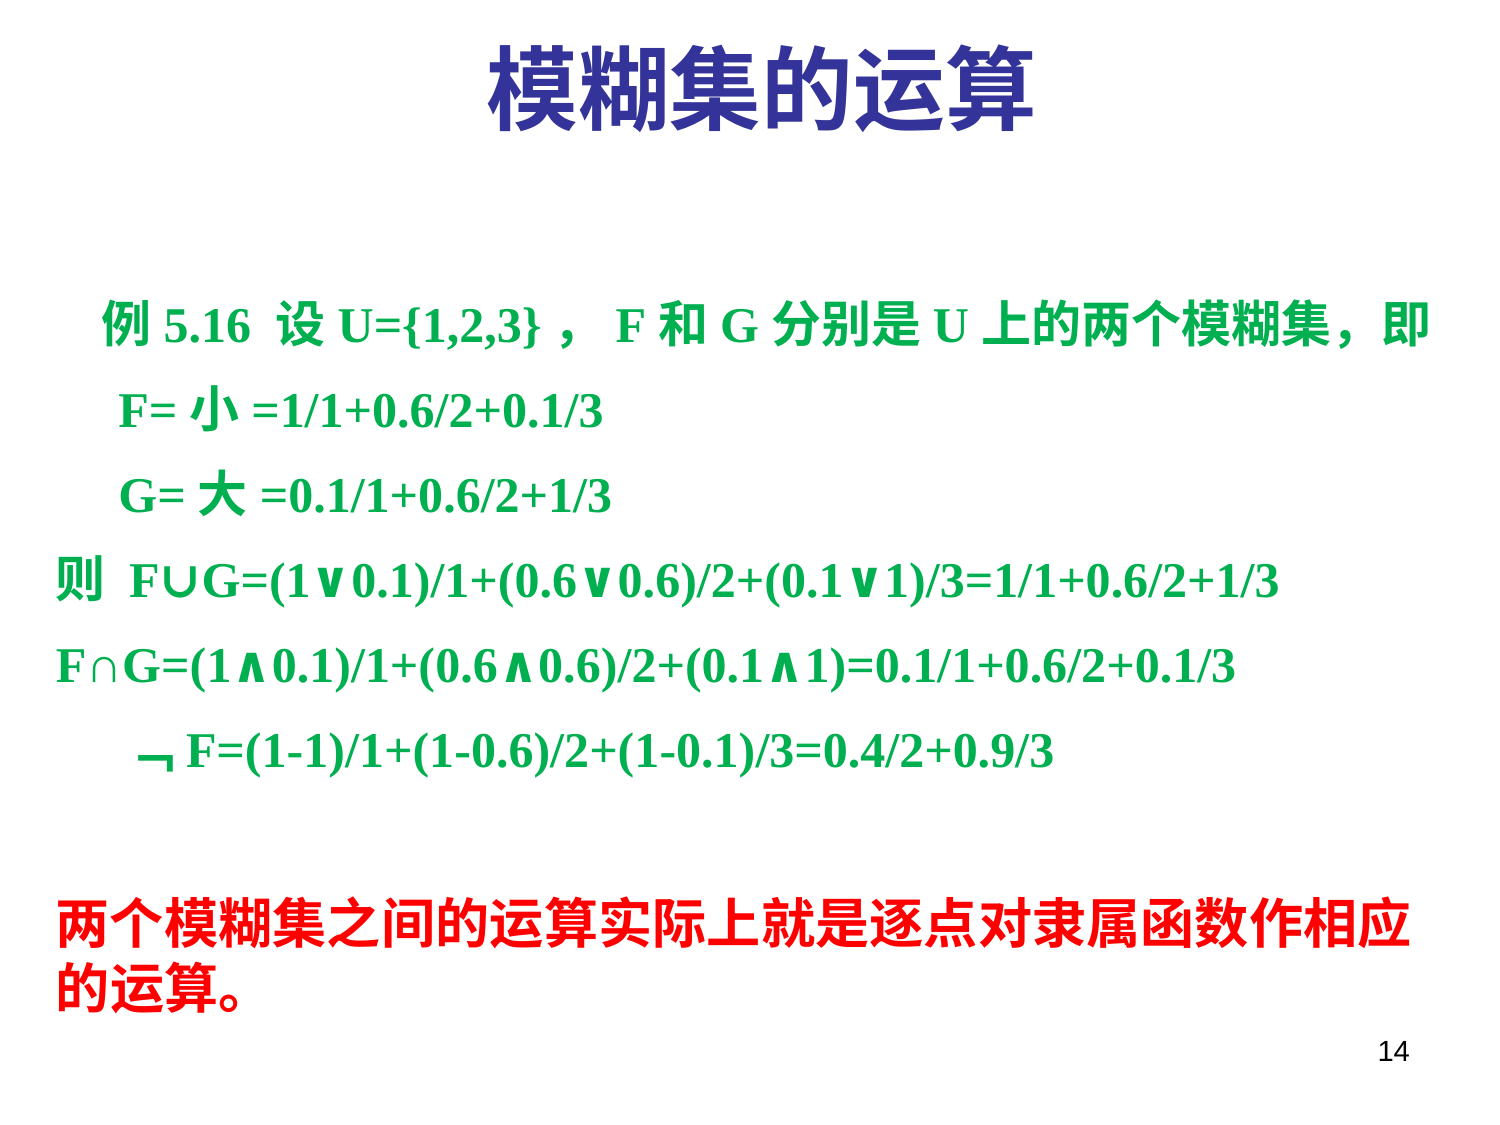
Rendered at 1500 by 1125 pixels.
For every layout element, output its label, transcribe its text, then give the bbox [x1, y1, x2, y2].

text_box 例5.16 设U={1,2,3}，F和G分别是U上的两个模糊集，即 F=小=1/1+0.6/2+0.1/3 G=大=0.1/1+0.6/2+1/3 则 F∪G=(1∨0.1)/1+(0.6∨0.6)/2+(0.1∨1)/3=1/1+0.6/2+1/3 F∩G=(1∧0.1)/1+(0.6∧0.6)/2+(0.1∧1)=0.1/1+0.6/2+0.1/3 ﹁F=(1-1)/1+(1-0.6)/2+(1-0.1)/3=0.4/2+0.9/3 两个模糊集之间的运算实际上就是逐点对隶属函数作相应的运算。 [41, 284, 1463, 1027]
slide_number 14 [1074, 1027, 1425, 1103]
text_box 模糊集的运算 [100, 24, 1424, 150]
